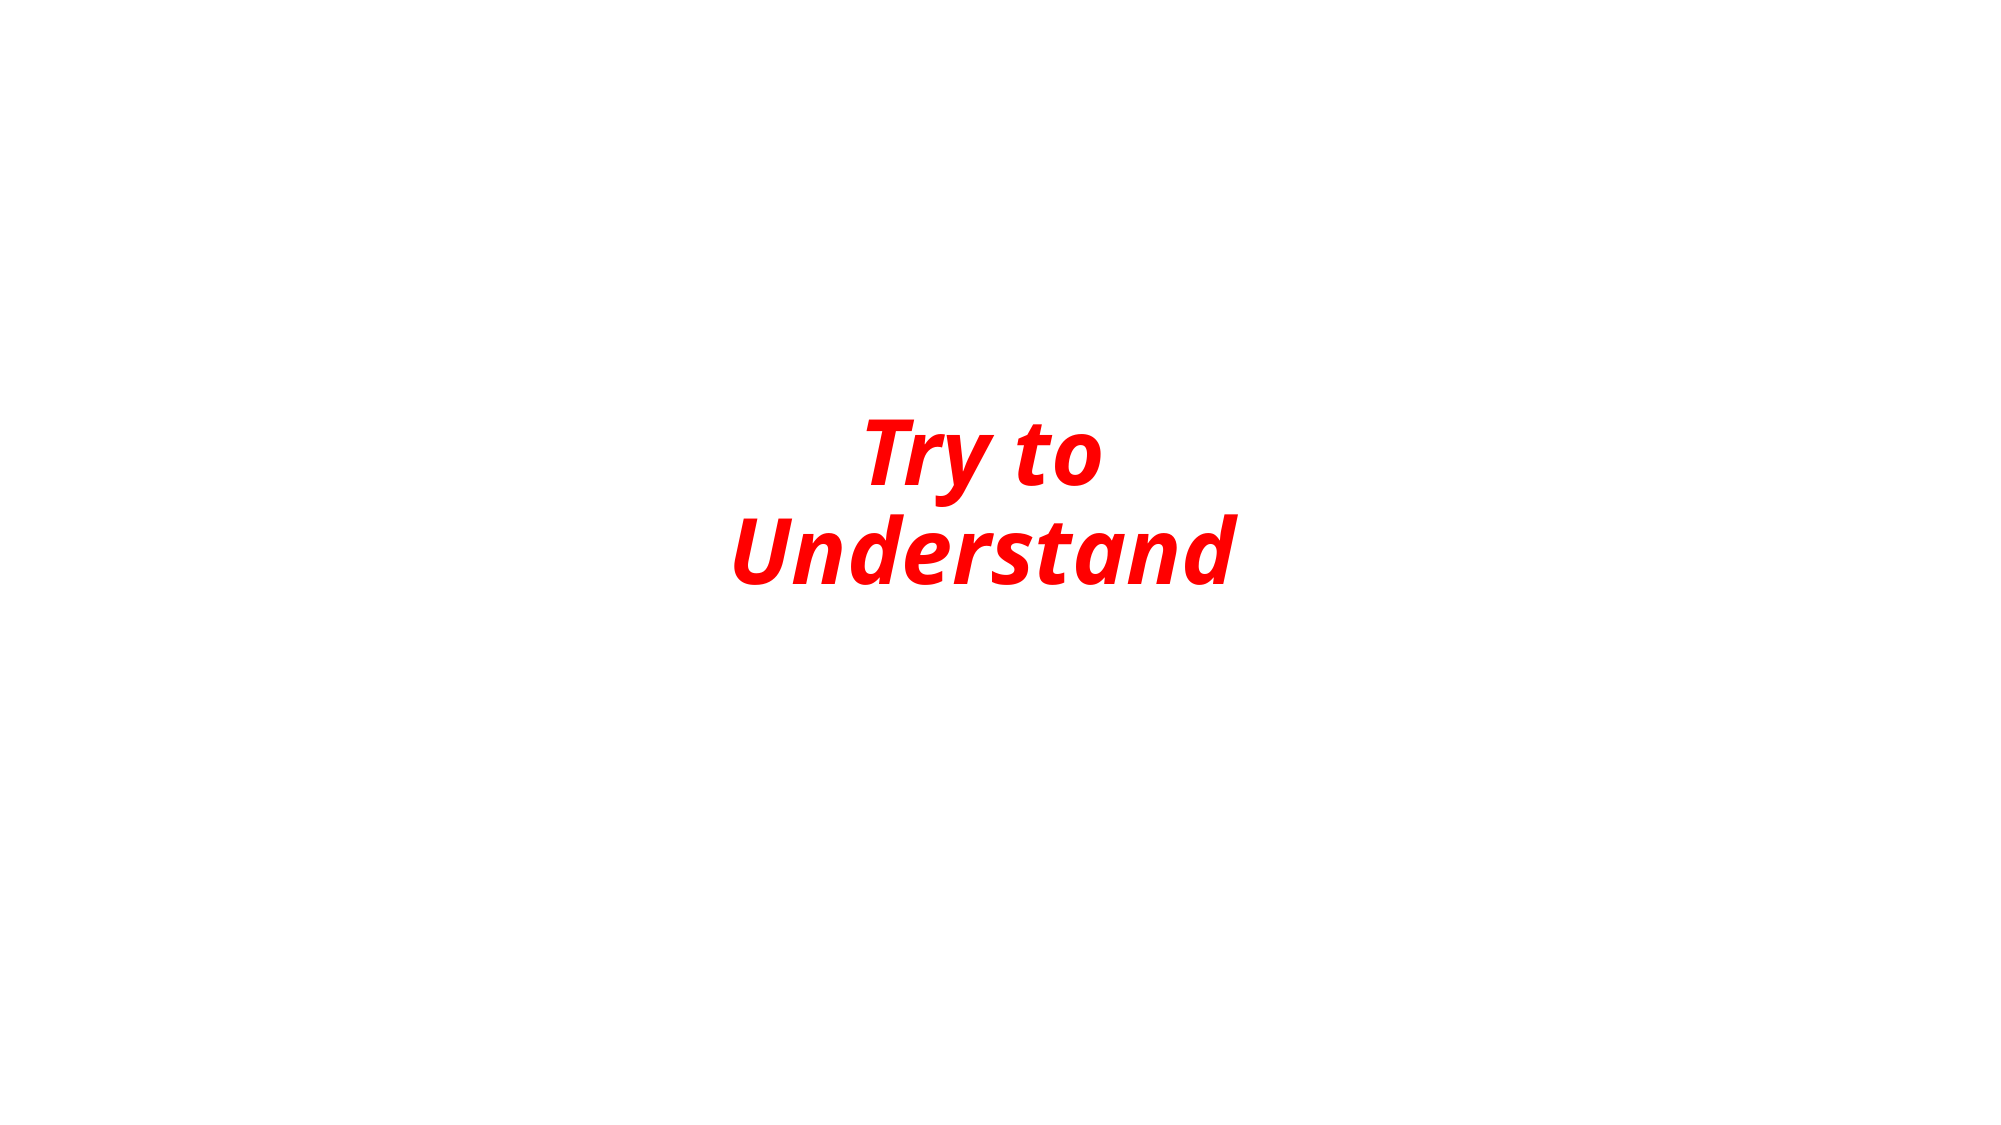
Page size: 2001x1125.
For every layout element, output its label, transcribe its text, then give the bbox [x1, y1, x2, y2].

title Try to Understand [619, 396, 1346, 615]
